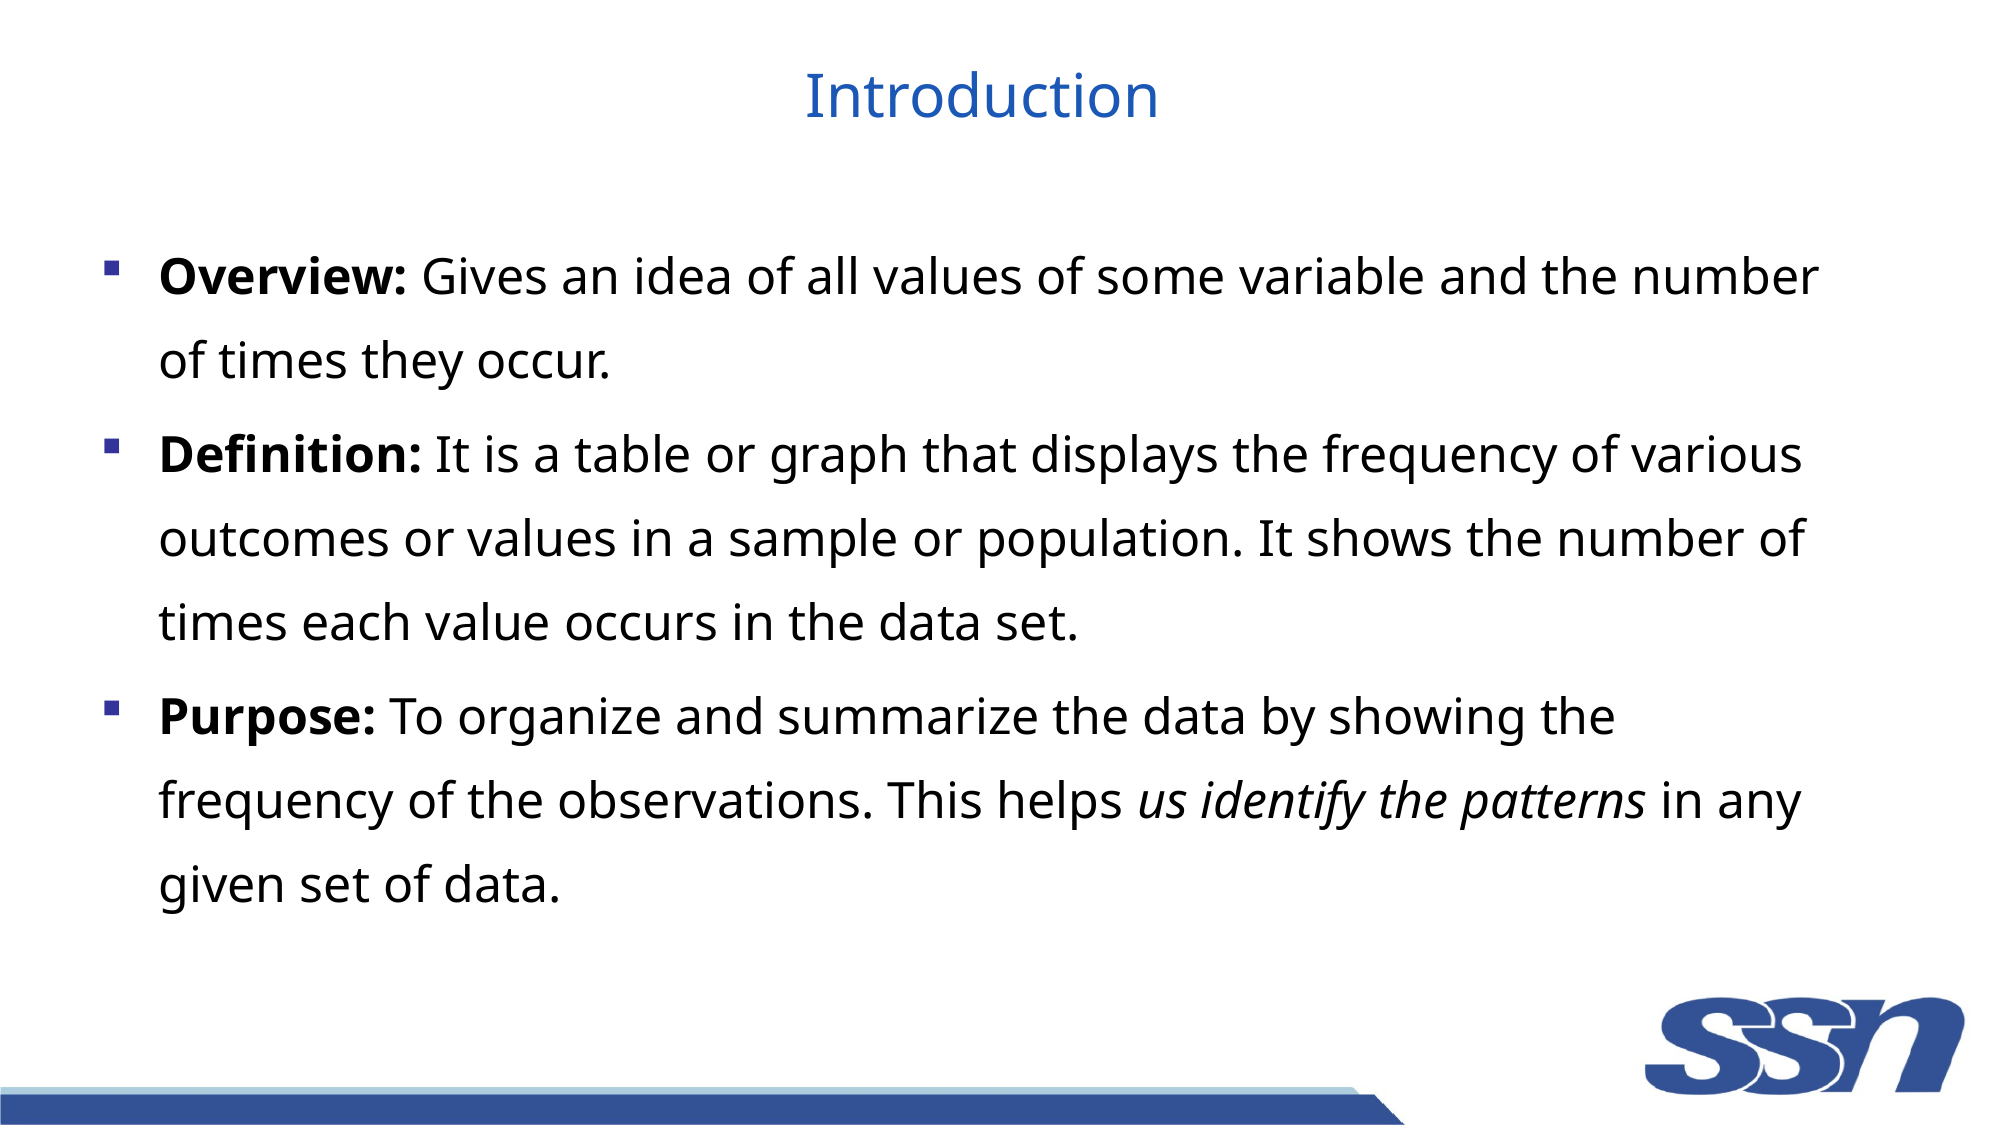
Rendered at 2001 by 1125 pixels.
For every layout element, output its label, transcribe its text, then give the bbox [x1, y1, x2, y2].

title Introduction [83, 37, 1884, 150]
list Overview: Gives an idea of all values of some variable and the number of times they occur. Definition: It is a table or graph that displays the frequency of various outcomes or values in a sample or population. It shows the number of times each value occurs in the data set. Purpose: To organize and summarize the data by showing the frequency of the observations. This helps us identify the patterns in any given set of data. [83, 212, 1884, 1005]
picture [1625, 986, 1992, 1125]
picture [0, 962, 1467, 1125]
